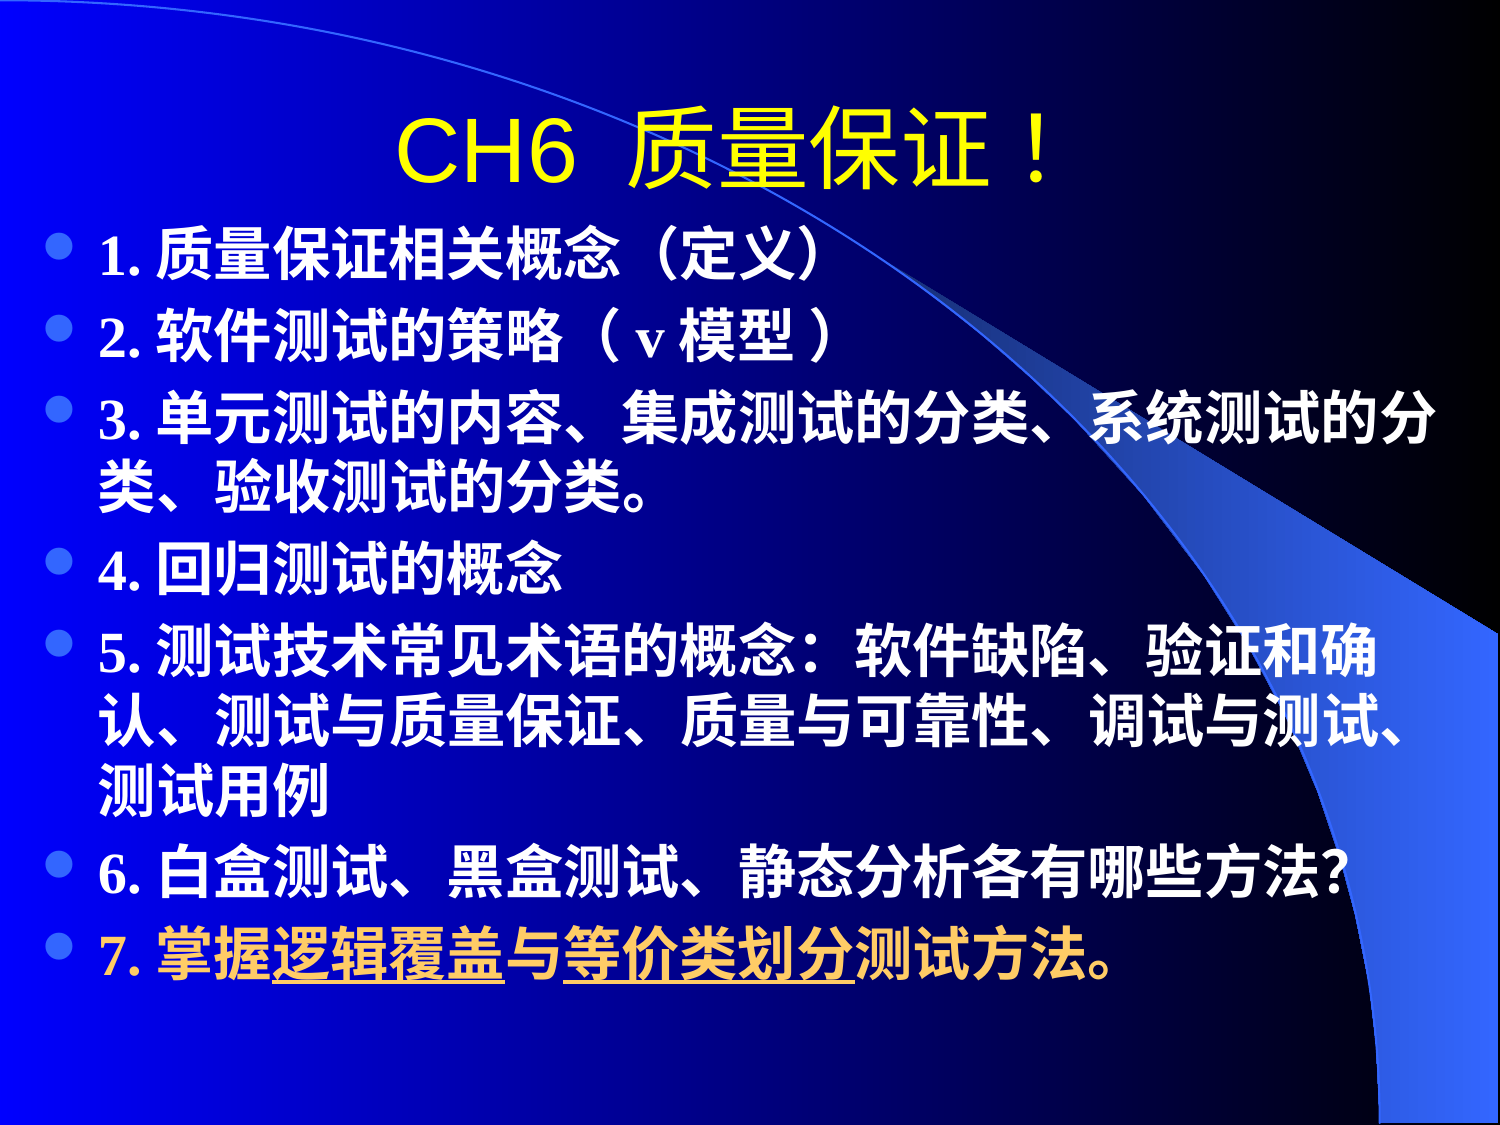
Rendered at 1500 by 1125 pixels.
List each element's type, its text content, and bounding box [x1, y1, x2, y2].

title CH6 质量保证 ！ [112, 52, 1388, 209]
list 1.质量保证相关概念（定义） 2.软件测试的策略（v模型 ） 3.单元测试的内容、集成测试的分类、系统测试的分类、验收测试的分类。 4.回归测试的概念 5.测试技术常见术语的概念：软件缺陷、验证和确认、测试与质量保证、质量与可靠性、调试与测试、测试用例 6.白盒测试、黑盒测试、静态分析各有哪些方法？ 7.掌握逻辑覆盖与等价类划分测试方法。 [26, 209, 1474, 1109]
